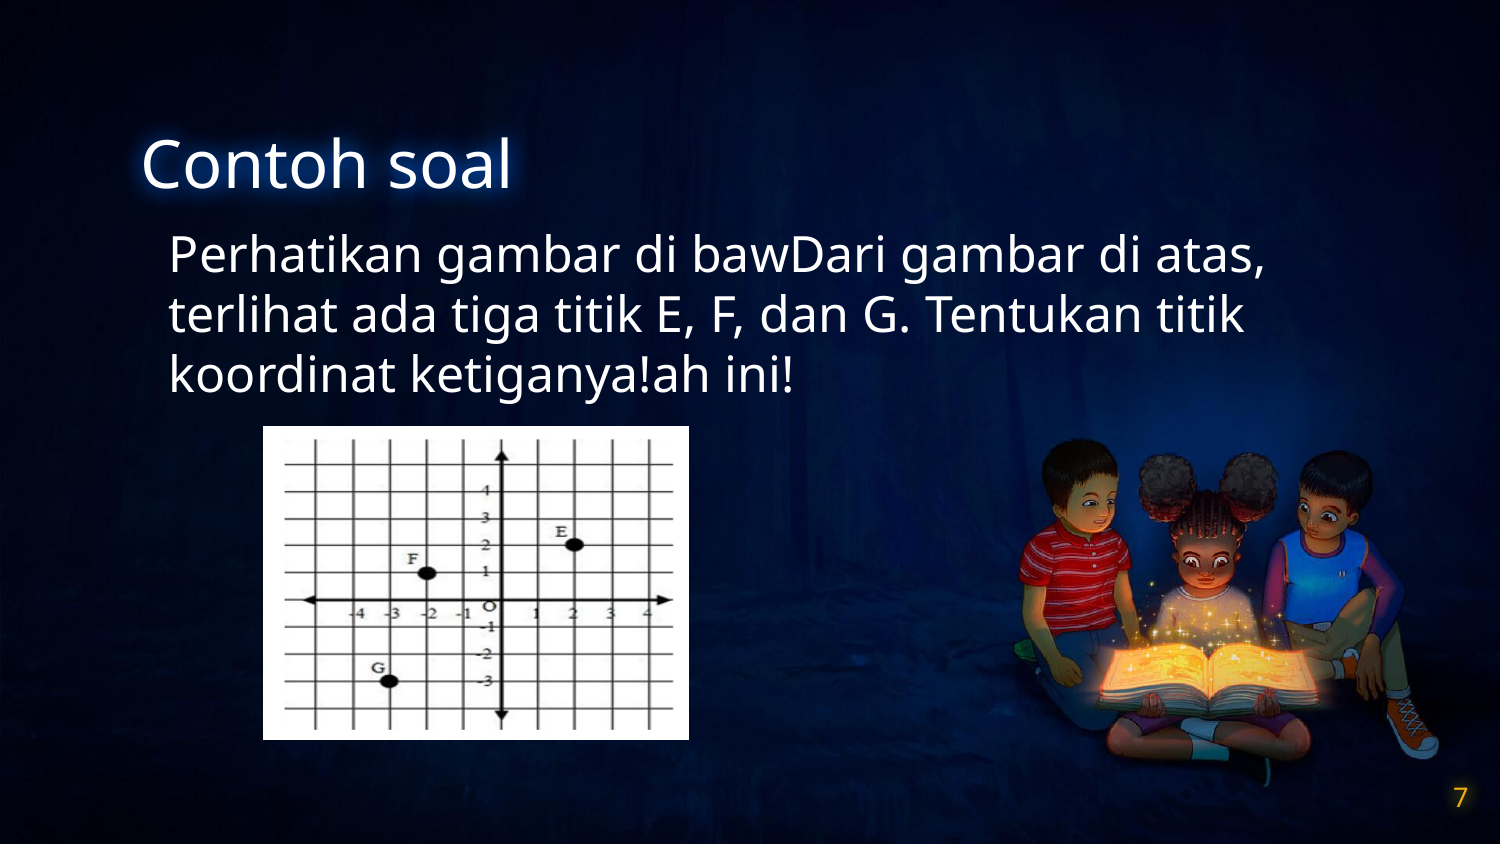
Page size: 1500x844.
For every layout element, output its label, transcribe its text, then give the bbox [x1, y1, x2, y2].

title Contoh soal [140, 137, 1037, 203]
list Perhatikan gambar di bawDari gambar di atas, terlihat ada tiga titik E, F, dan G. Tentukan titik koordinat ketiganya!ah ini! [152, 222, 1327, 720]
picture [0, 0, 1500, 844]
slide_number 7 [1378, 766, 1469, 832]
